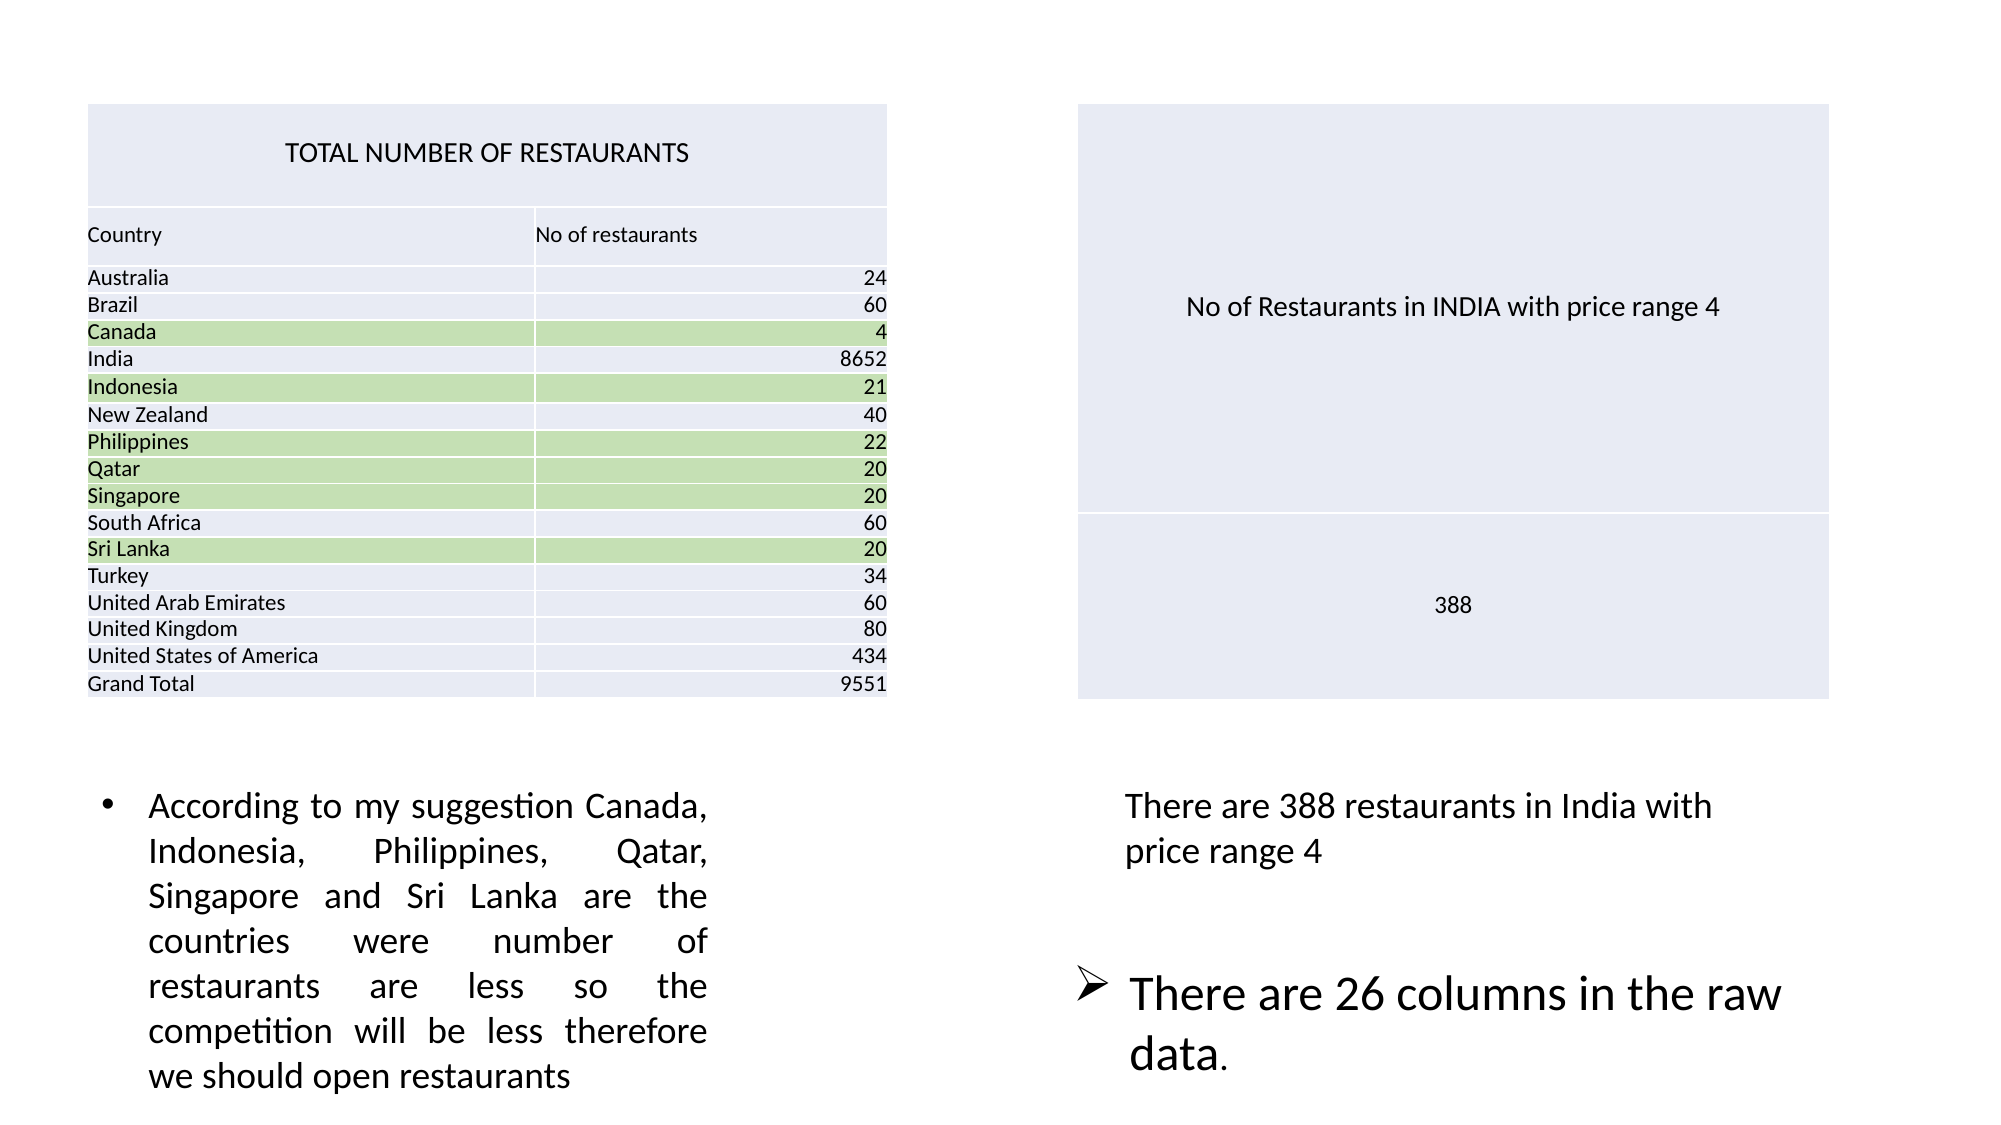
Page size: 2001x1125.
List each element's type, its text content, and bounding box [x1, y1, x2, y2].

table_cell 9551 [536, 672, 887, 697]
table_cell United Arab Emirates [88, 591, 534, 616]
table_cell 20 [536, 484, 887, 509]
table_cell 20 [536, 458, 887, 483]
table_cell Sri Lanka [88, 538, 534, 563]
table_cell 60 [536, 294, 887, 319]
table_cell Indonesia [88, 374, 534, 402]
table_cell United Kingdom [88, 618, 534, 643]
table_cell 8652 [536, 347, 887, 372]
table_cell 34 [536, 565, 887, 590]
table_cell Brazil [88, 294, 534, 319]
table_cell Turkey [88, 565, 534, 590]
table_cell India [88, 347, 534, 372]
table_cell 388 [1078, 514, 1829, 699]
table_cell 434 [536, 645, 887, 670]
table_cell Qatar [88, 458, 534, 483]
text_box There are 388 restaurants in India with price range 4 [1109, 773, 1774, 878]
table_cell 20 [536, 538, 887, 563]
table_cell Singapore [88, 484, 534, 509]
table_cell 4 [536, 321, 887, 346]
table_cell Canada [88, 321, 534, 346]
text_box According to my suggestion Canada, Indonesia, Philippines, Qatar, Singapore and Sri Lanka are the countries were number of restaurants are less so the competition will be less therefore we should open restaurants [86, 773, 724, 1103]
text_box There are 26 columns in the raw data. [1058, 952, 1864, 1088]
table_cell No of restaurants [536, 208, 887, 265]
table_header TOTAL NUMBER OF RESTAURANTS [88, 104, 887, 206]
table_header No of Restaurants in INDIA with price range 4 [1078, 104, 1829, 512]
table_cell New Zealand [88, 404, 534, 429]
table_cell United States of America [88, 645, 534, 670]
table_cell Grand Total [88, 672, 534, 697]
table_cell 21 [536, 374, 887, 402]
table_cell 40 [536, 404, 887, 429]
table_cell 60 [536, 511, 887, 536]
table_cell Australia [88, 267, 534, 292]
table_cell 60 [536, 591, 887, 616]
table_cell 24 [536, 267, 887, 292]
table_cell 80 [536, 618, 887, 643]
table_cell 22 [536, 431, 887, 456]
table_cell Philippines [88, 431, 534, 456]
table_cell South Africa [88, 511, 534, 536]
table_cell Country [88, 208, 534, 265]
